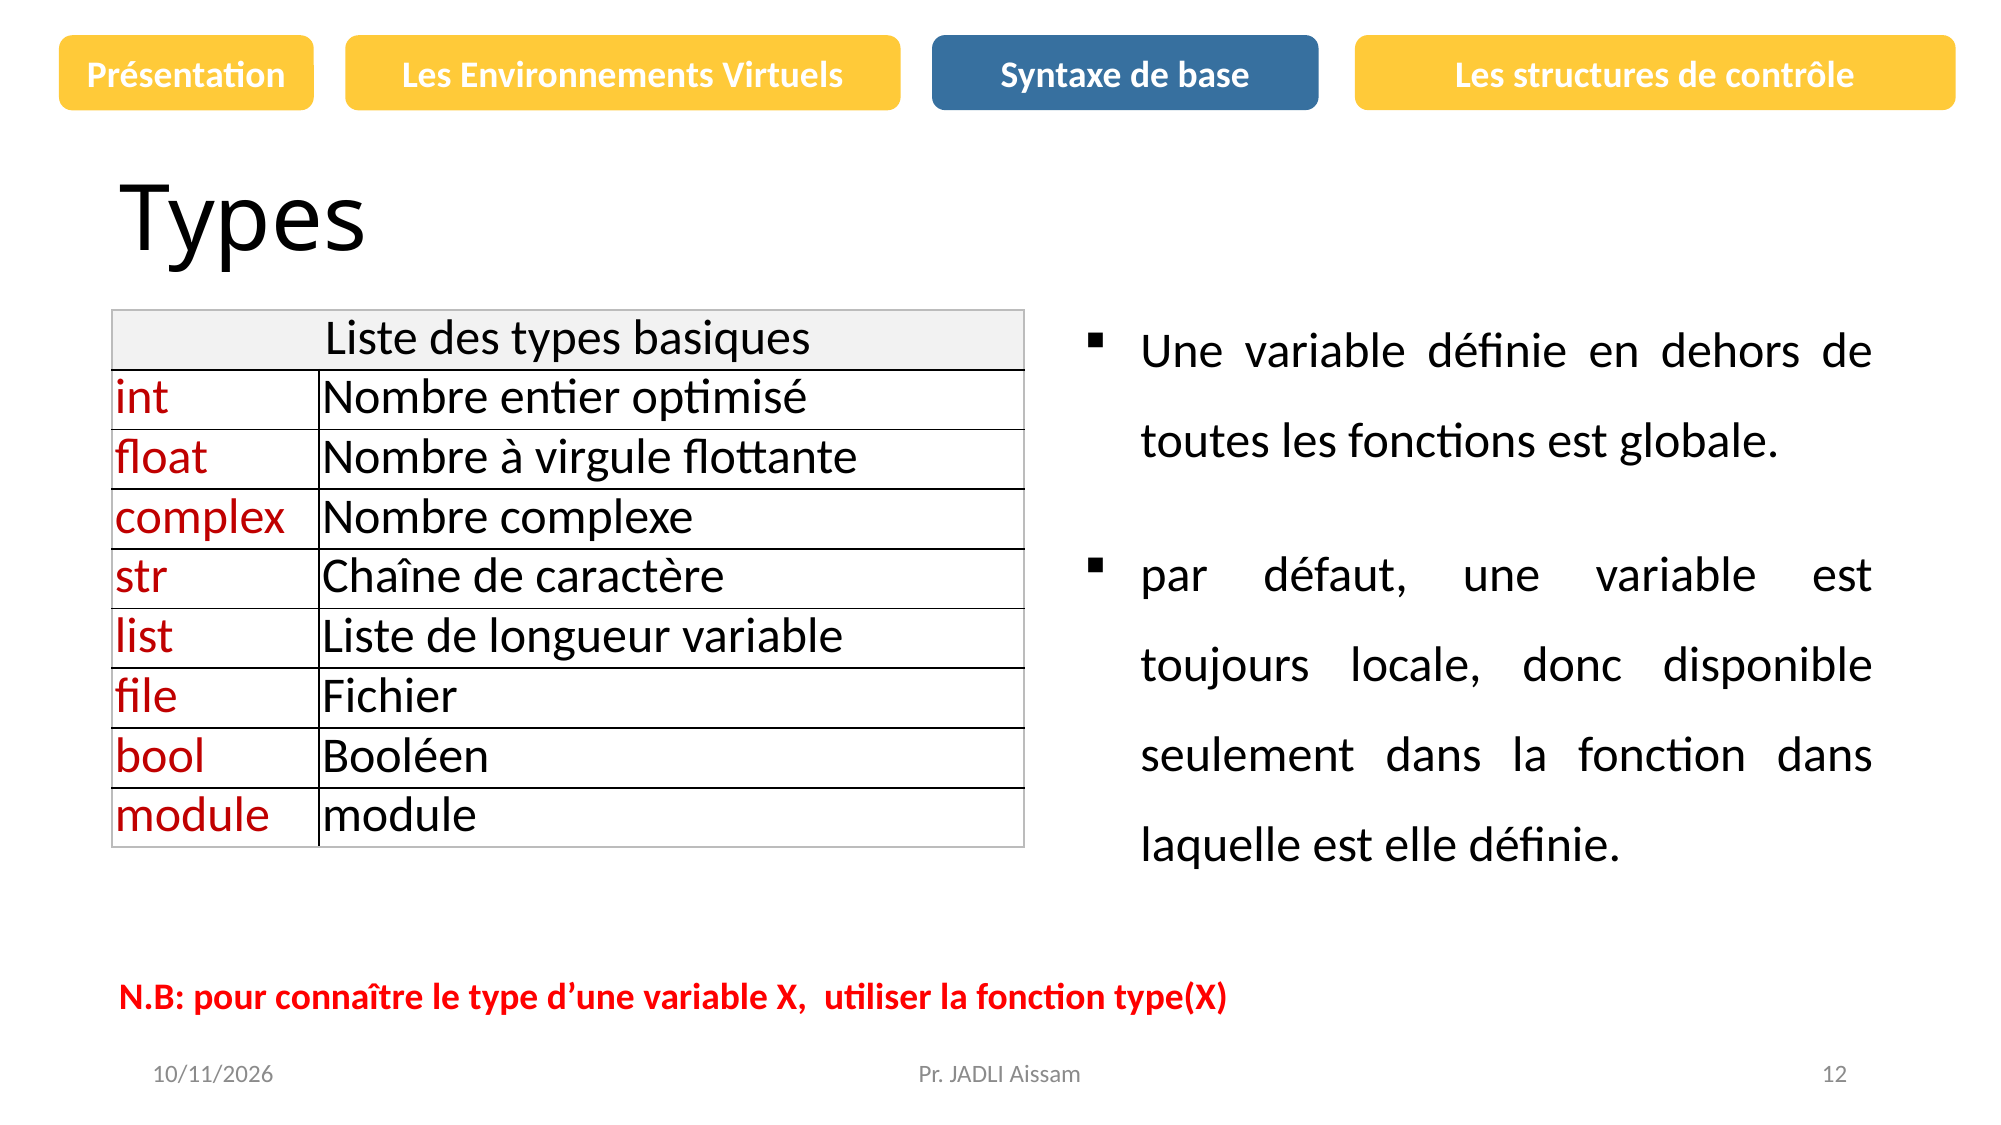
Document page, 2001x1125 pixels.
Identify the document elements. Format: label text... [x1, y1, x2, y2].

text_box N.B: pour connaître le type d’une variable X, utiliser la fonction type(X) [104, 942, 1916, 1025]
table_cell file [113, 669, 318, 727]
slide_number 12 [1412, 1042, 1863, 1103]
table_header Liste des types basiques [113, 311, 1023, 369]
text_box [60, 35, 1955, 110]
title Types [104, 151, 1916, 291]
table_cell int [113, 371, 318, 429]
table_cell str [113, 550, 318, 608]
table_cell complex [113, 490, 318, 548]
table_cell Nombre complexe [320, 490, 1023, 548]
table_cell bool [113, 729, 318, 787]
table_cell Liste de longueur variable [320, 609, 1023, 667]
table_cell Nombre à virgule flottante [320, 430, 1023, 488]
table_cell list [113, 609, 318, 667]
table_cell module [320, 789, 1023, 846]
table_cell Fichier [320, 669, 1023, 727]
text_box Une variable définie en dehors de toutes les fonctions est globale. par défaut, une variable est toujours locale, donc disponible seulement dans la fonction dans laquelle est elle définie. [1069, 279, 1888, 880]
table_cell float [113, 430, 318, 488]
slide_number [137, 1042, 588, 1103]
footer Pr. JADLI Aissam [662, 1042, 1338, 1103]
table_cell Booléen [320, 729, 1023, 787]
table_cell module [113, 789, 318, 846]
table_cell Chaîne de caractère [320, 550, 1023, 608]
table_cell Nombre entier optimisé [320, 371, 1023, 429]
